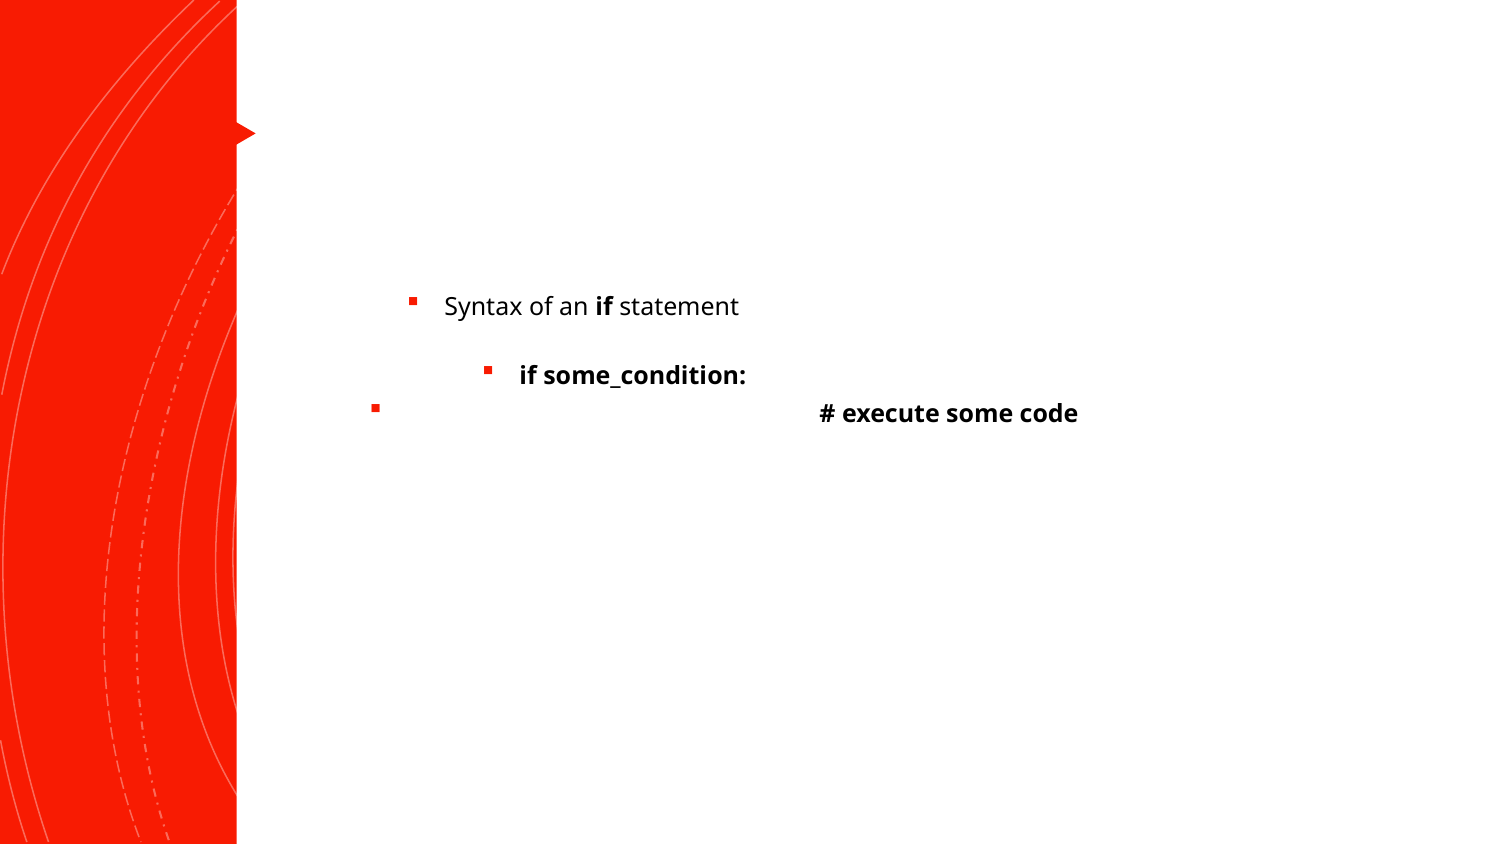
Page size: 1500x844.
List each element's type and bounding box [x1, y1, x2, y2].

text_box [0, 0, 1498, 844]
